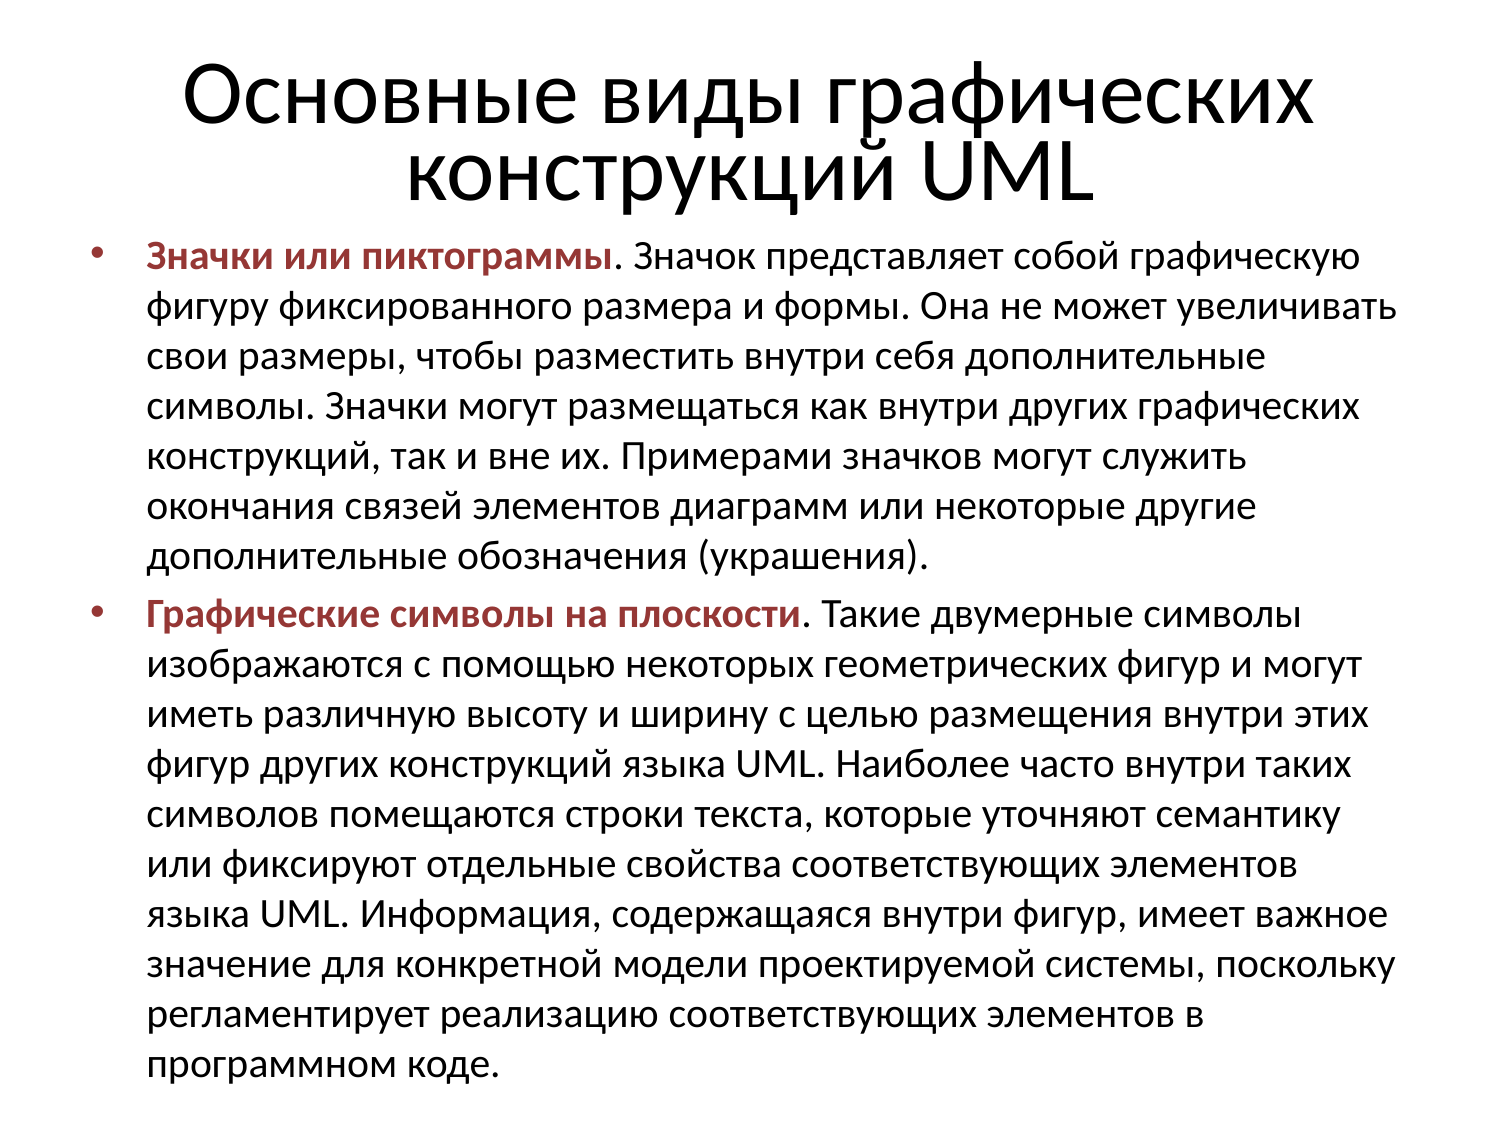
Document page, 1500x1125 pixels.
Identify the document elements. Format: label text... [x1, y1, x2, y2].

title Основные виды графических конструкций UML [75, 45, 1425, 219]
list Значки или пиктограммы. Значок представляет собой графическую фигуру фиксированного размера и формы. Она не может увеличивать свои размеры, чтобы разместить внутри себя дополнительные символы. Значки могут размещаться как внутри других графических конструкций, так и вне их. Примерами значков могут служить окончания связей элементов диаграмм или некоторые другие дополнительные обозначения (украшения). Графические символы на плоскости. Такие двумерные символы изображаются с помощью некоторых геометрических фигур и могут иметь различную высоту и ширину с целью размещения внутри этих фигур других конструкций языка UML. Наиболее часто внутри таких символов помещаются строки текста, которые уточняют семантику или фиксируют отдельные свойства соответствующих элементов языка UML. Информация, содержащаяся внутри фигур, имеет важное значение для конкретной модели проектируемой системы, поскольку регламентирует реализацию соответствующих элементов в программном коде. [75, 219, 1425, 1094]
